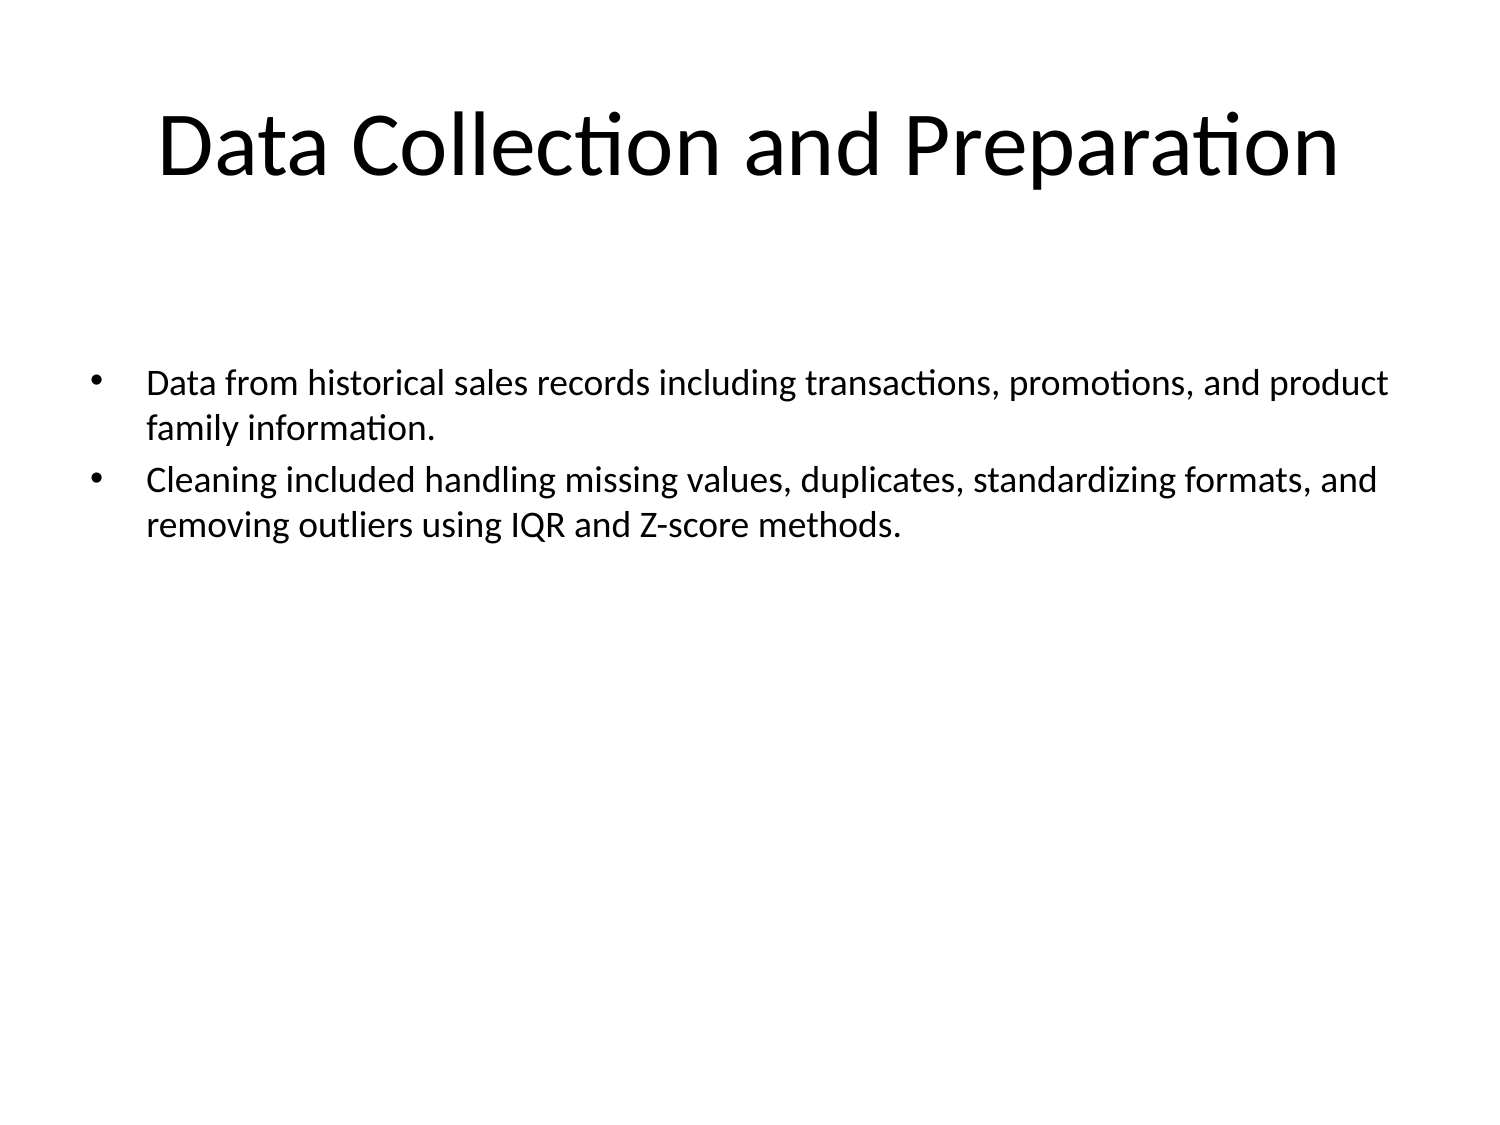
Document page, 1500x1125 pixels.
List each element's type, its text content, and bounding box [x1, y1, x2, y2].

list Data from historical sales records including transactions, promotions, and product family information. Cleaning included handling missing values, duplicates, standardizing formats, and removing outliers using IQR and Z-score methods. [75, 262, 1425, 1005]
title Data Collection and Preparation [75, 45, 1425, 233]
